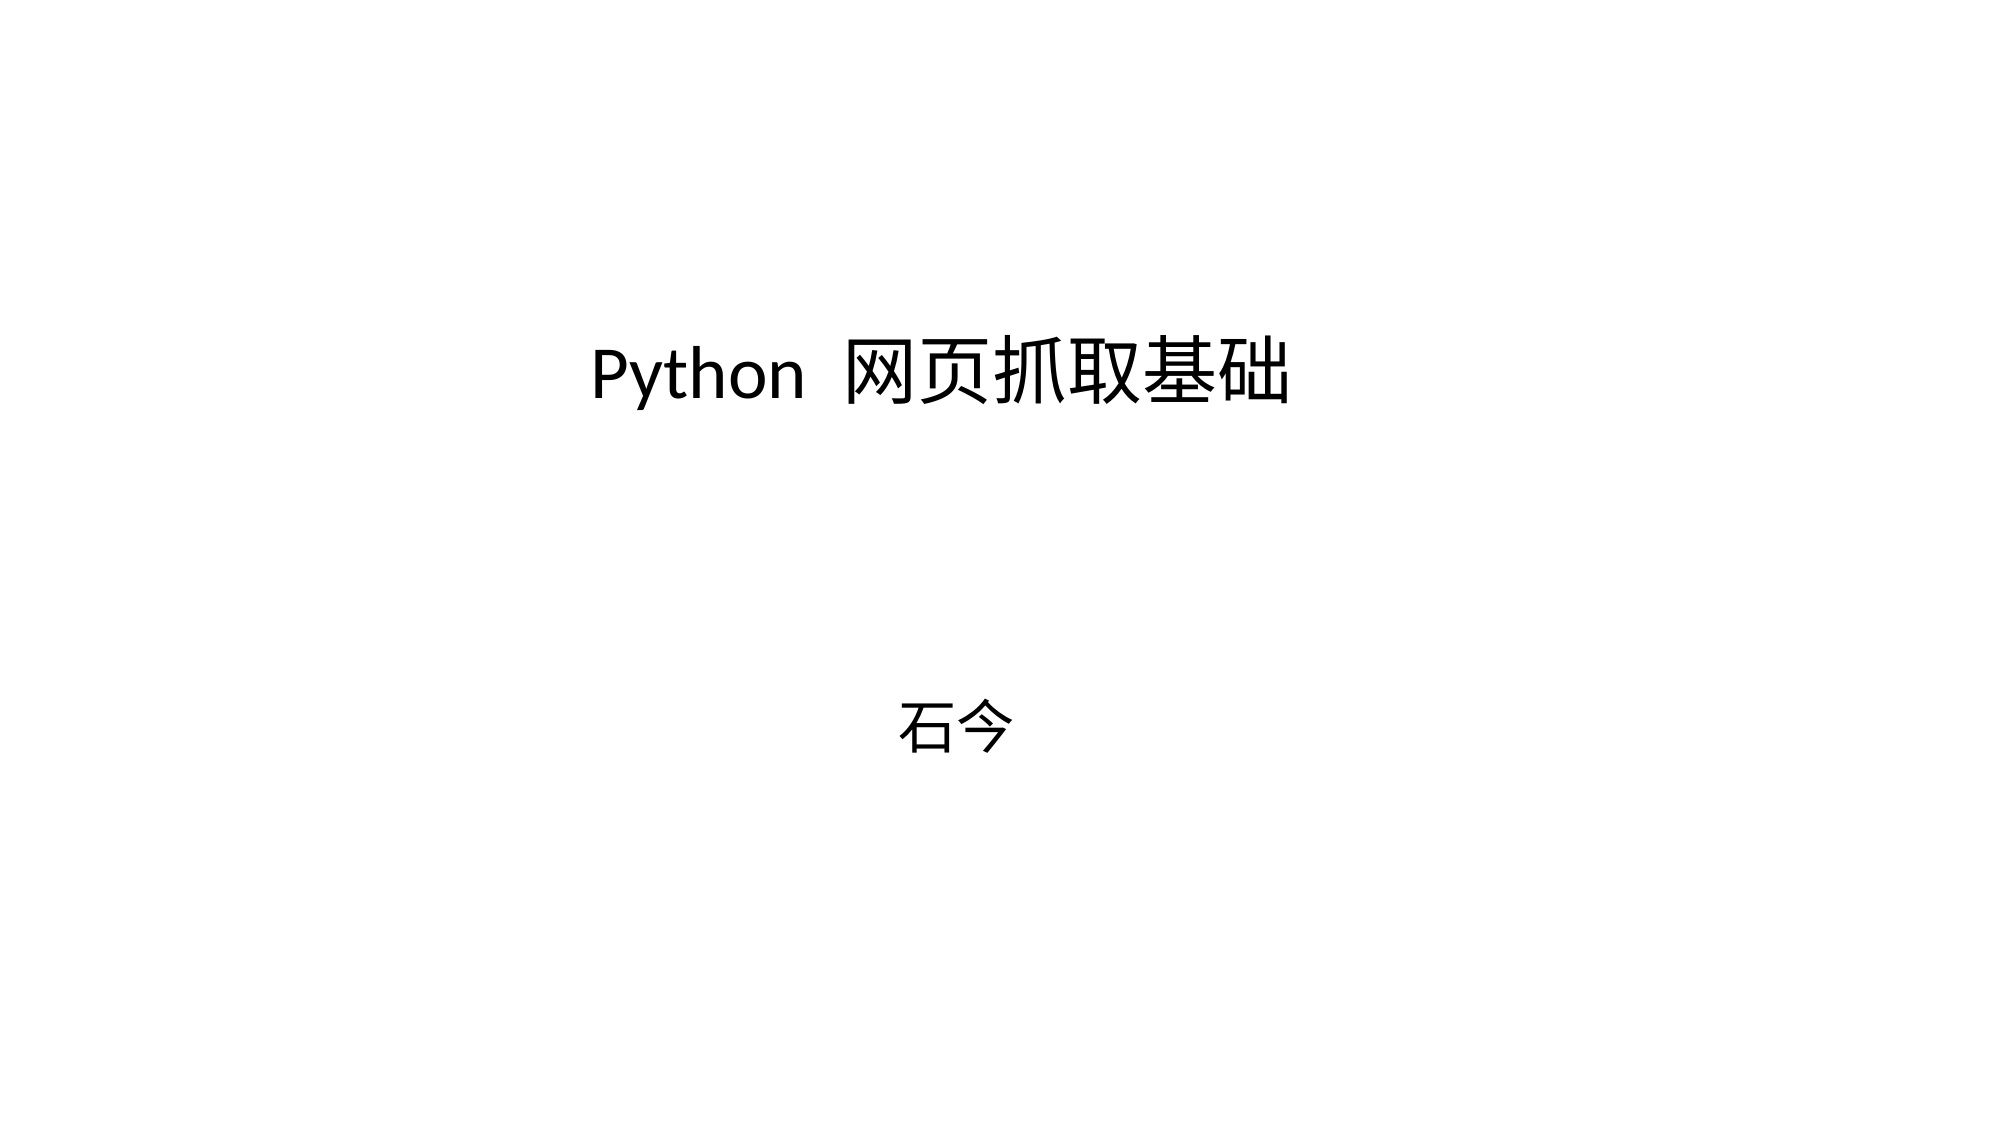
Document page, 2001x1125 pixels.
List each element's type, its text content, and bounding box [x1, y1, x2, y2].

text_box Python 网页抓取基础 [575, 316, 2000, 421]
text_box 石今 [883, 682, 1269, 768]
